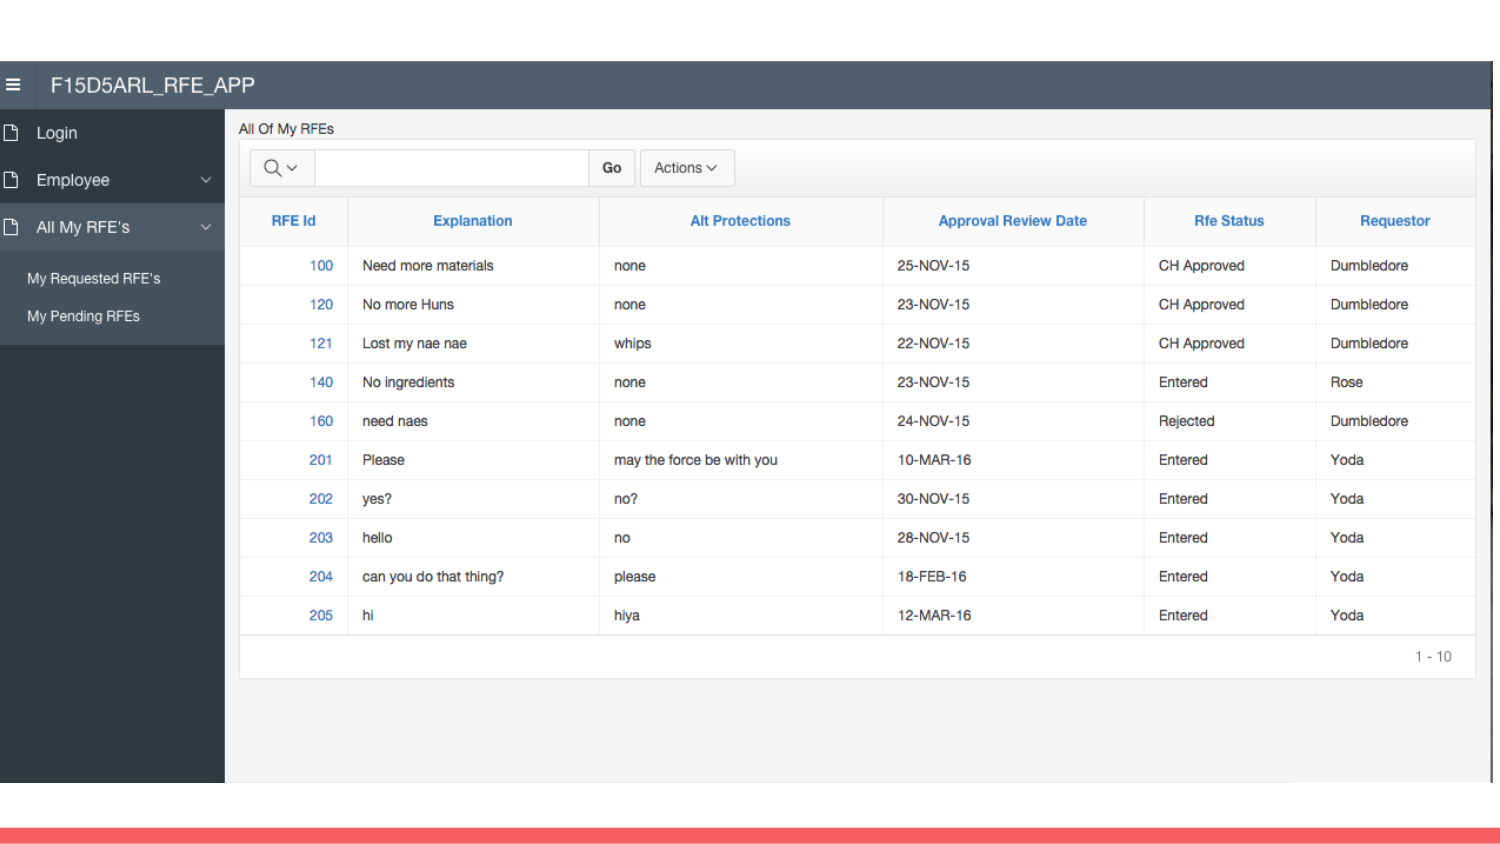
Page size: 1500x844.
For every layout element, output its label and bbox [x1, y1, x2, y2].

picture [0, 61, 1493, 783]
